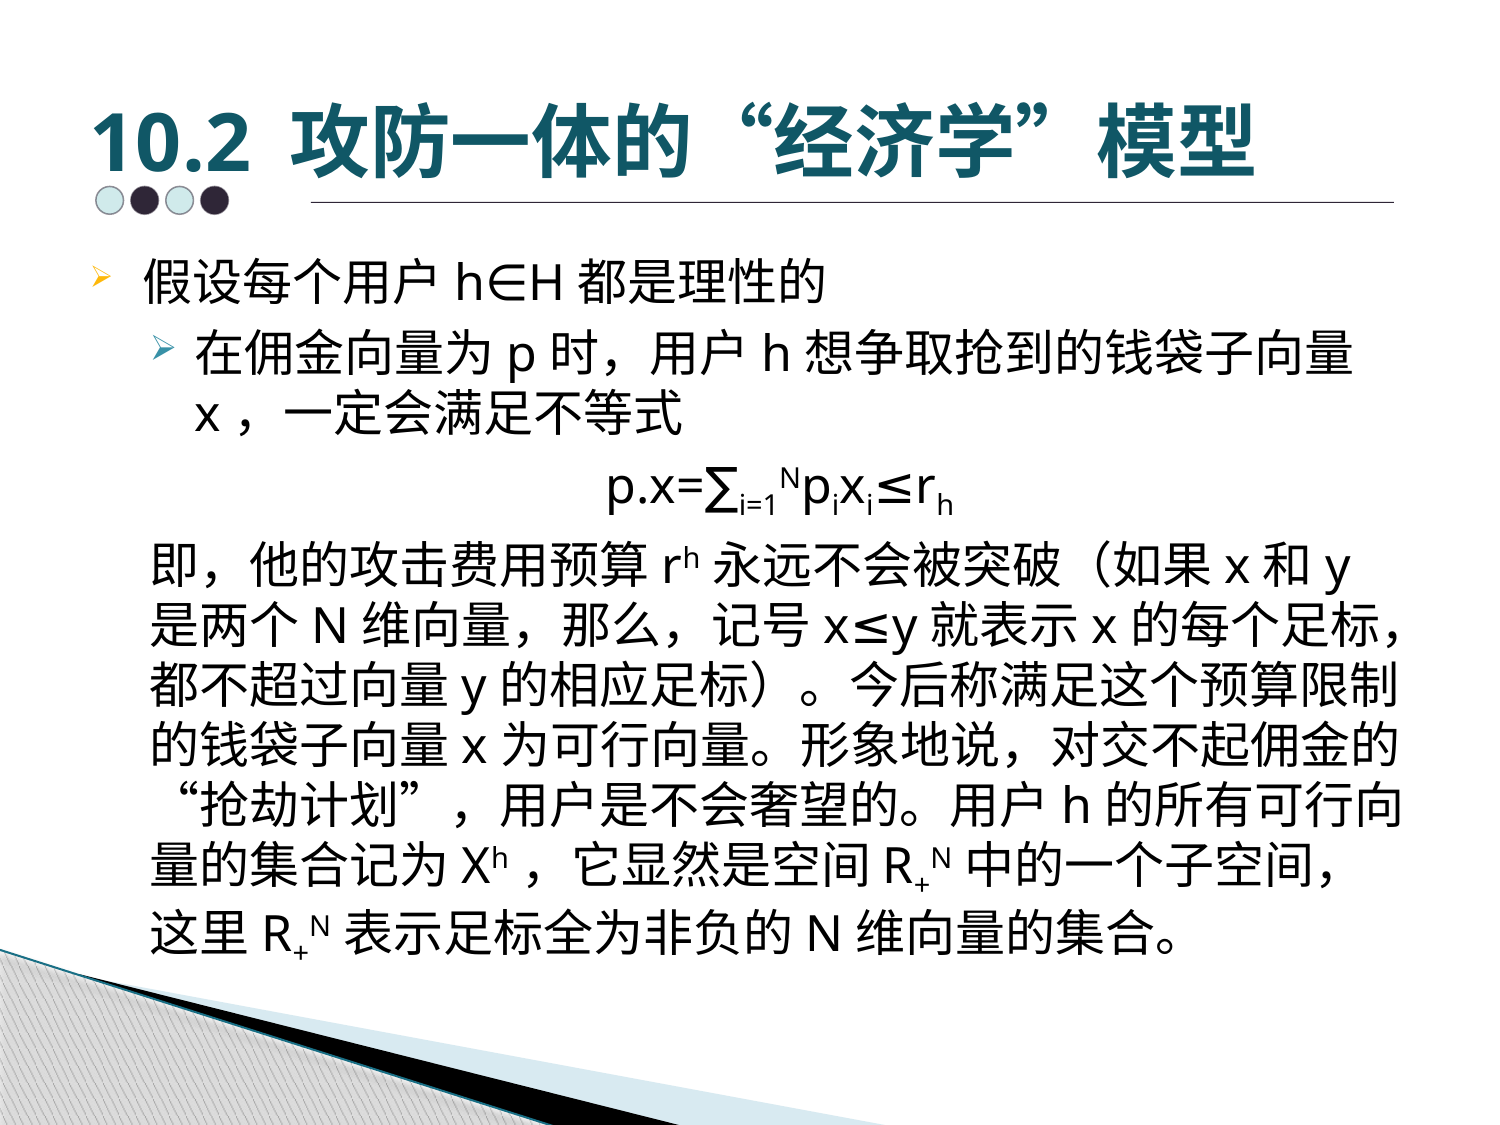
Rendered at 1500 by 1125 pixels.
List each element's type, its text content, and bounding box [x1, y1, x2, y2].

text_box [95, 186, 229, 215]
list 假设每个用户h∈H都是理性的 在佣金向量为p时，用户h想争取抢到的钱袋子向量x，一定会满足不等式 p.x=∑i=1Npixi≤rh 即，他的攻击费用预算rh永远不会被突破（如果x和y是两个N维向量，那么，记号x≤y就表示x的每个足标，都不超过向量y的相应足标）。今后称满足这个预算限制的钱袋子向量x为可行向量。形象地说，对交不起佣金的“抢劫计划”，用户是不会奢望的。用户h的所有可行向量的集合记为Xh，它显然是空间R+N中的一个子空间，这里R+N表示足标全为非负的N维向量的集合。 [75, 243, 1425, 986]
title 10.2 攻防一体的“经济学”模型 [75, 45, 1425, 233]
